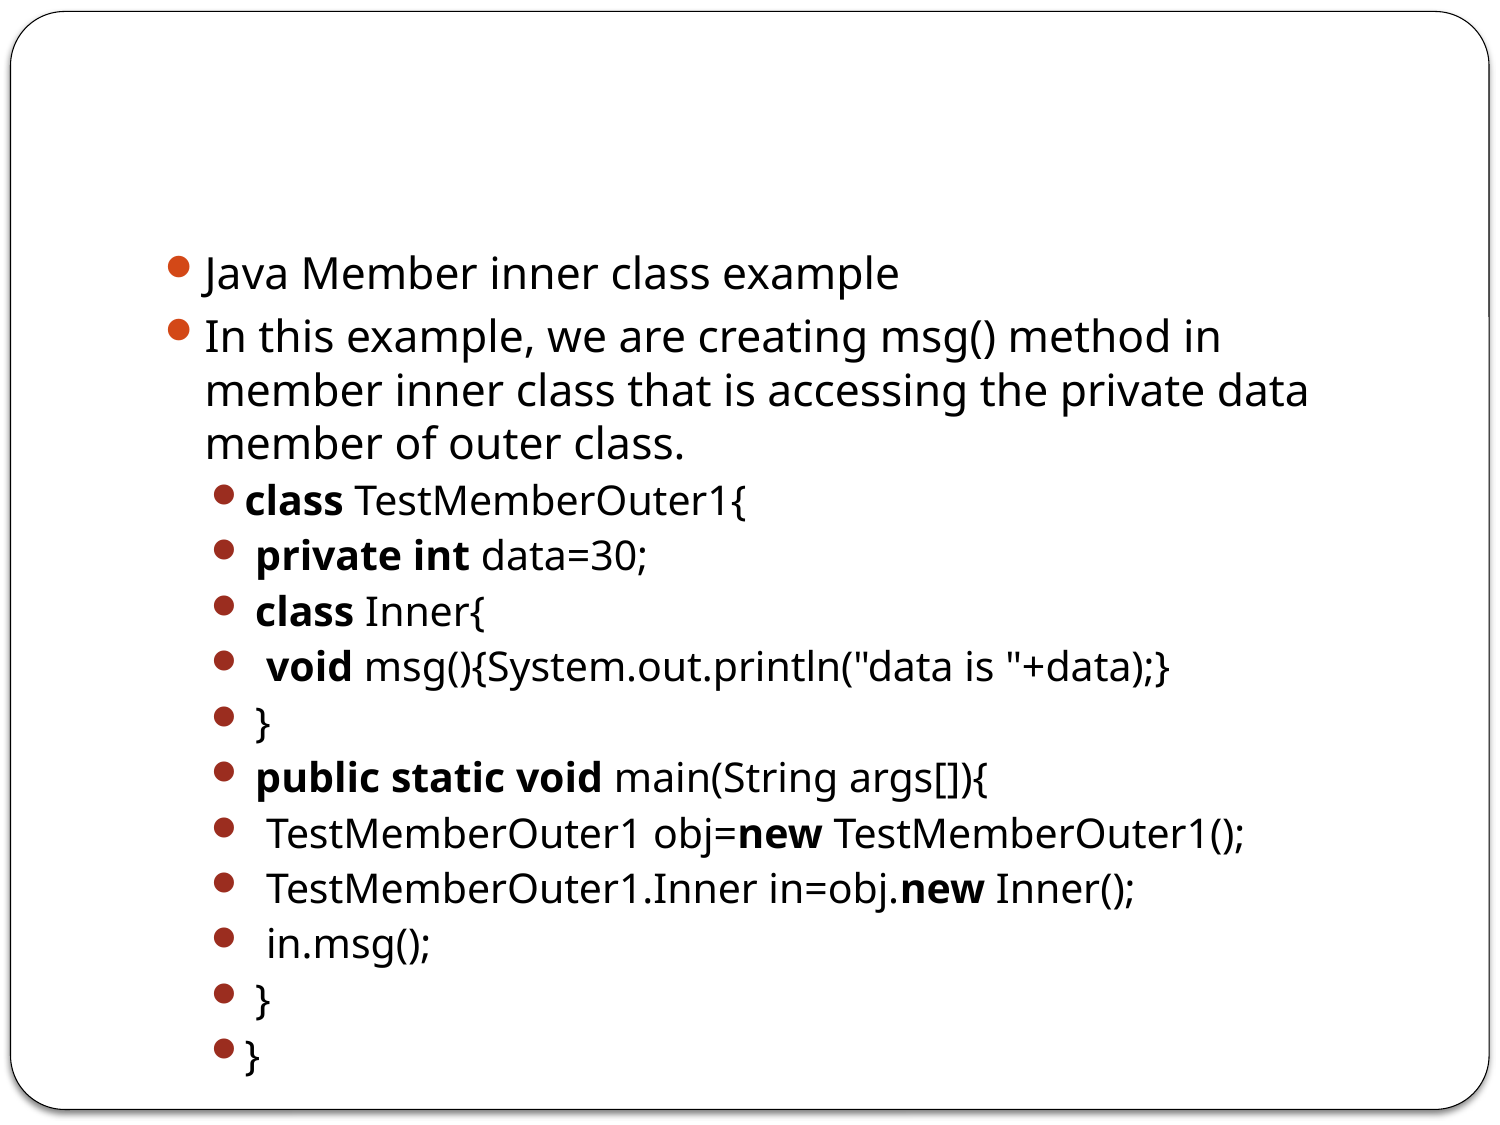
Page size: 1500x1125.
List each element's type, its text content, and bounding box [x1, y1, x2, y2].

list Java Member inner class example In this example, we are creating msg() method in member inner class that is accessing the private data member of outer class. class TestMemberOuter1{ private int data=30; class Inner{ void msg(){System.out.println("data is "+data);} } public static void main(String args[]){ TestMemberOuter1 obj=new TestMemberOuter1(); TestMemberOuter1.Inner in=obj.new Inner(); in.msg(); } } [150, 237, 1425, 1088]
